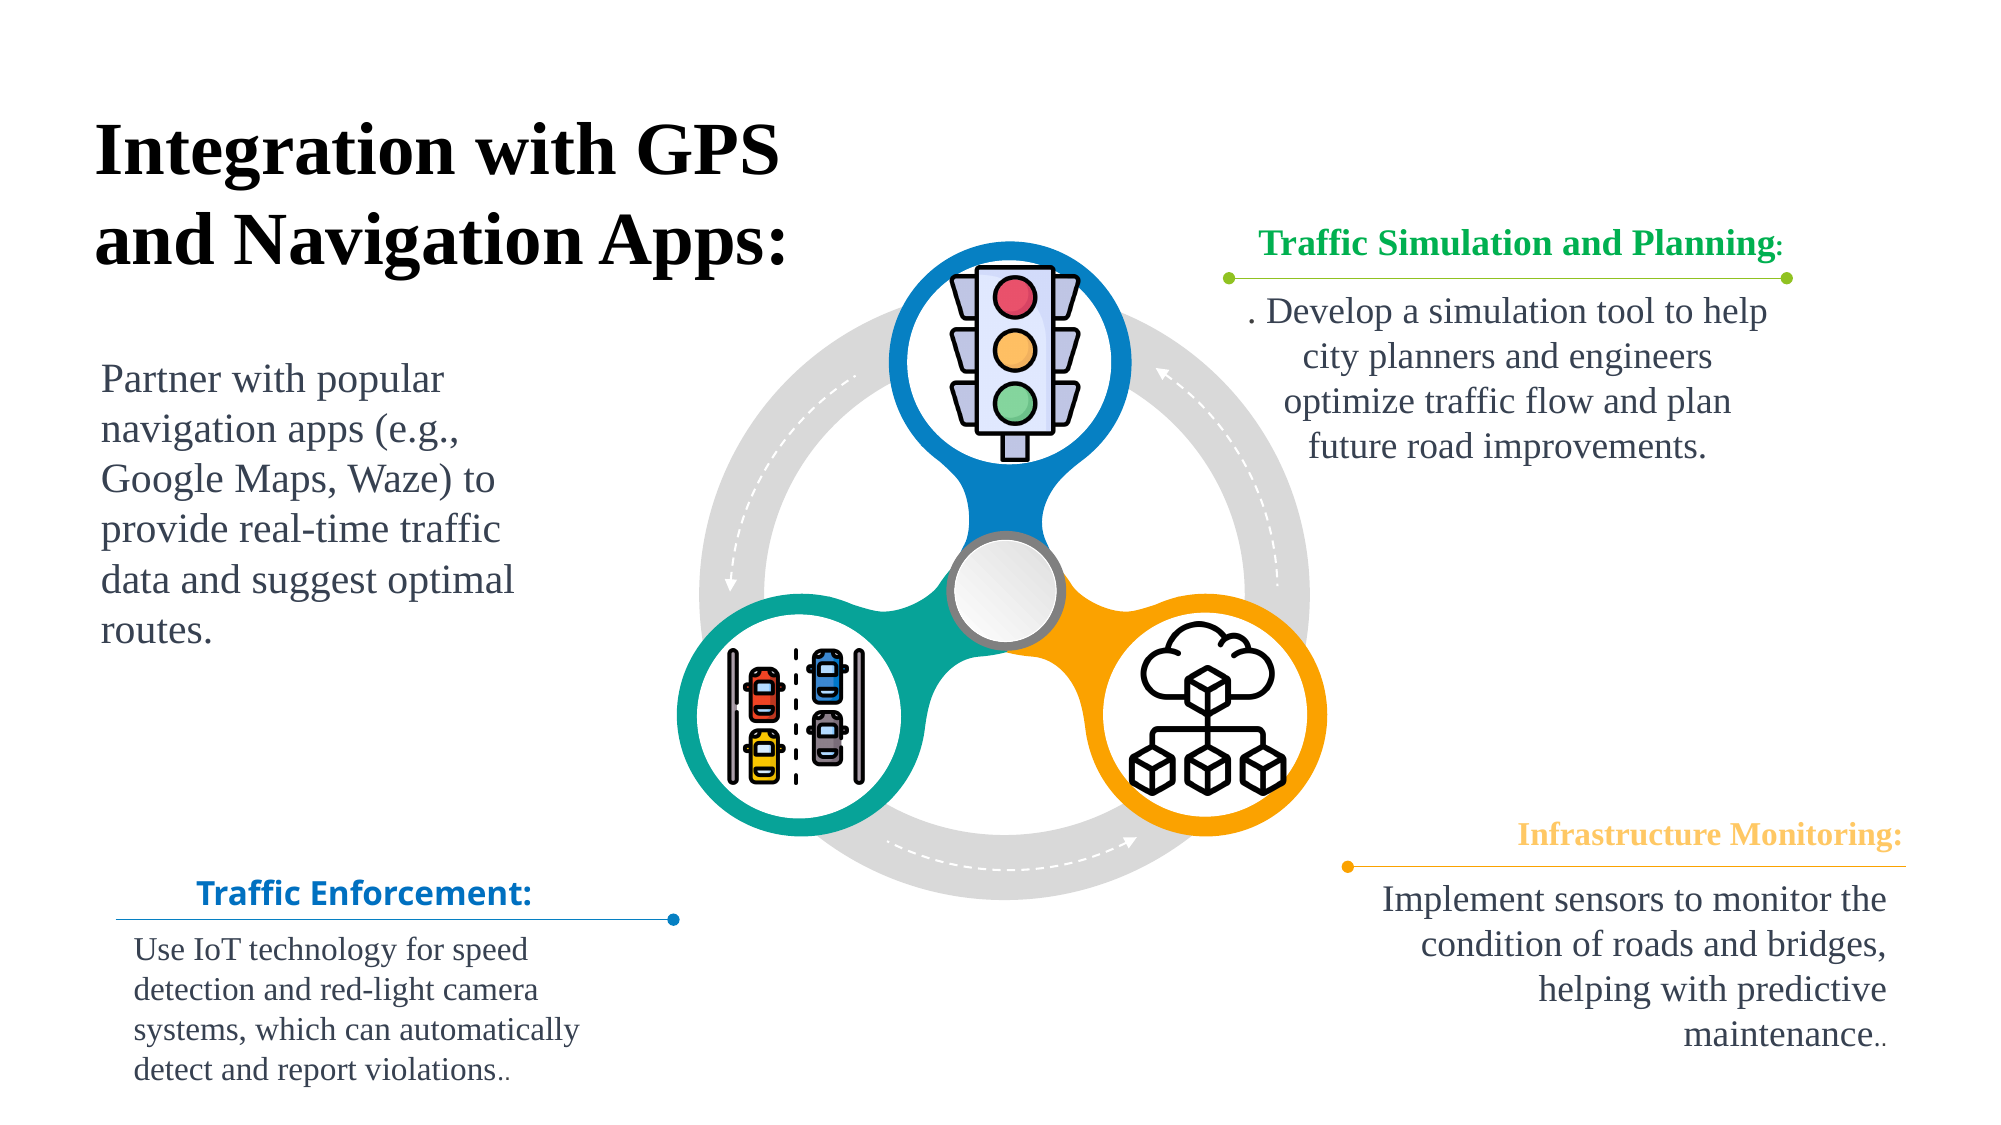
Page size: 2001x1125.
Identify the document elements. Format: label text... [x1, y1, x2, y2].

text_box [660, 224, 1344, 901]
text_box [1347, 804, 1920, 1064]
picture [922, 265, 1119, 462]
picture [727, 648, 865, 785]
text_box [1229, 210, 1799, 476]
picture [1120, 621, 1295, 796]
text_box Integration with GPS and Navigation Apps: [79, 92, 818, 287]
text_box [115, 864, 735, 1097]
text_box Partner with popular navigation apps (e.g., Google Maps, Waze) to provide real-time traffic data and suggest optimal routes. [86, 343, 578, 659]
